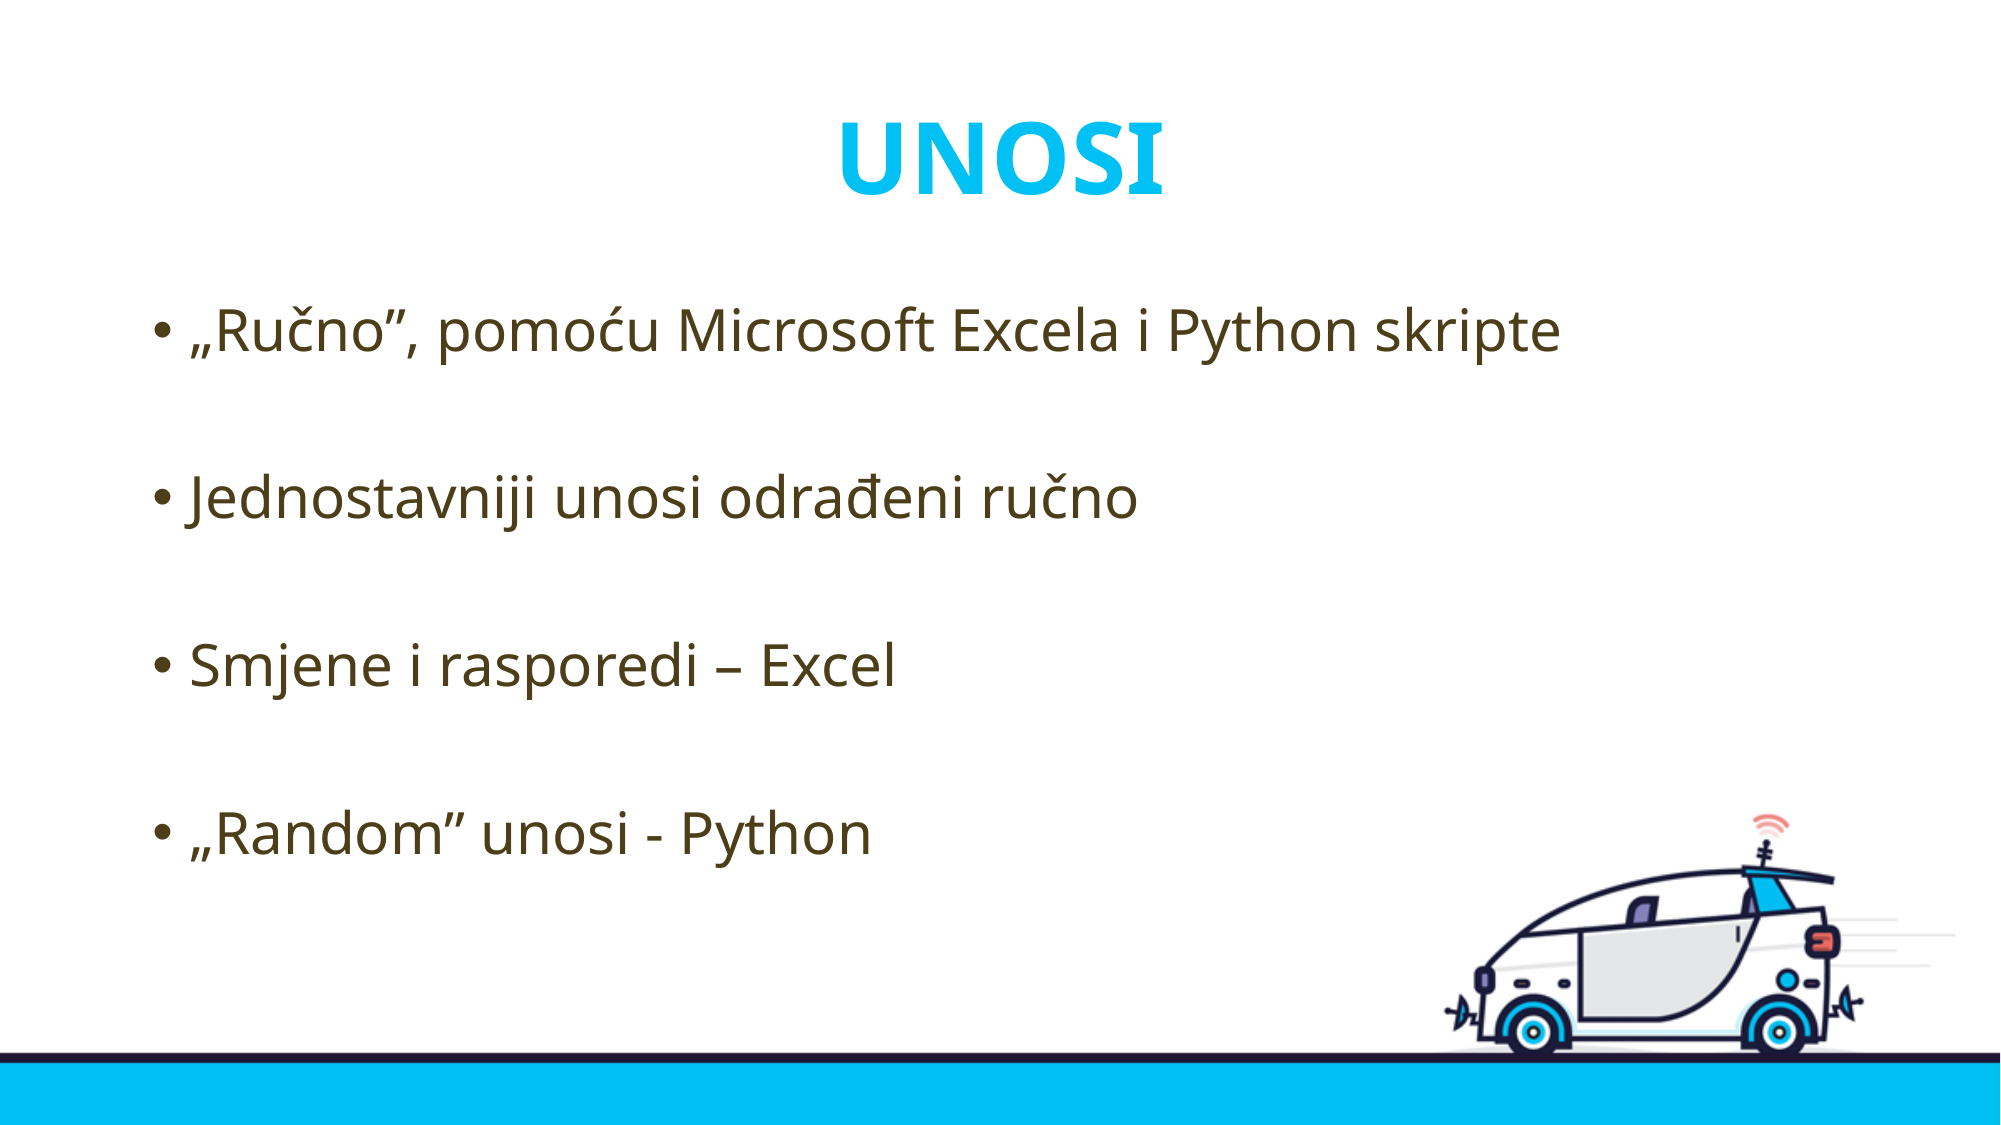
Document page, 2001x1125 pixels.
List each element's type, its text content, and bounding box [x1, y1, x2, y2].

title UNOSI [137, 53, 1863, 271]
picture [0, 0, 2001, 1062]
list „Ručno”, pomoću Microsoft Excela i Python skripte Jednostavniji unosi odrađeni ručno Smjene i rasporedi – Excel „Random” unosi - Python [137, 293, 1863, 1014]
